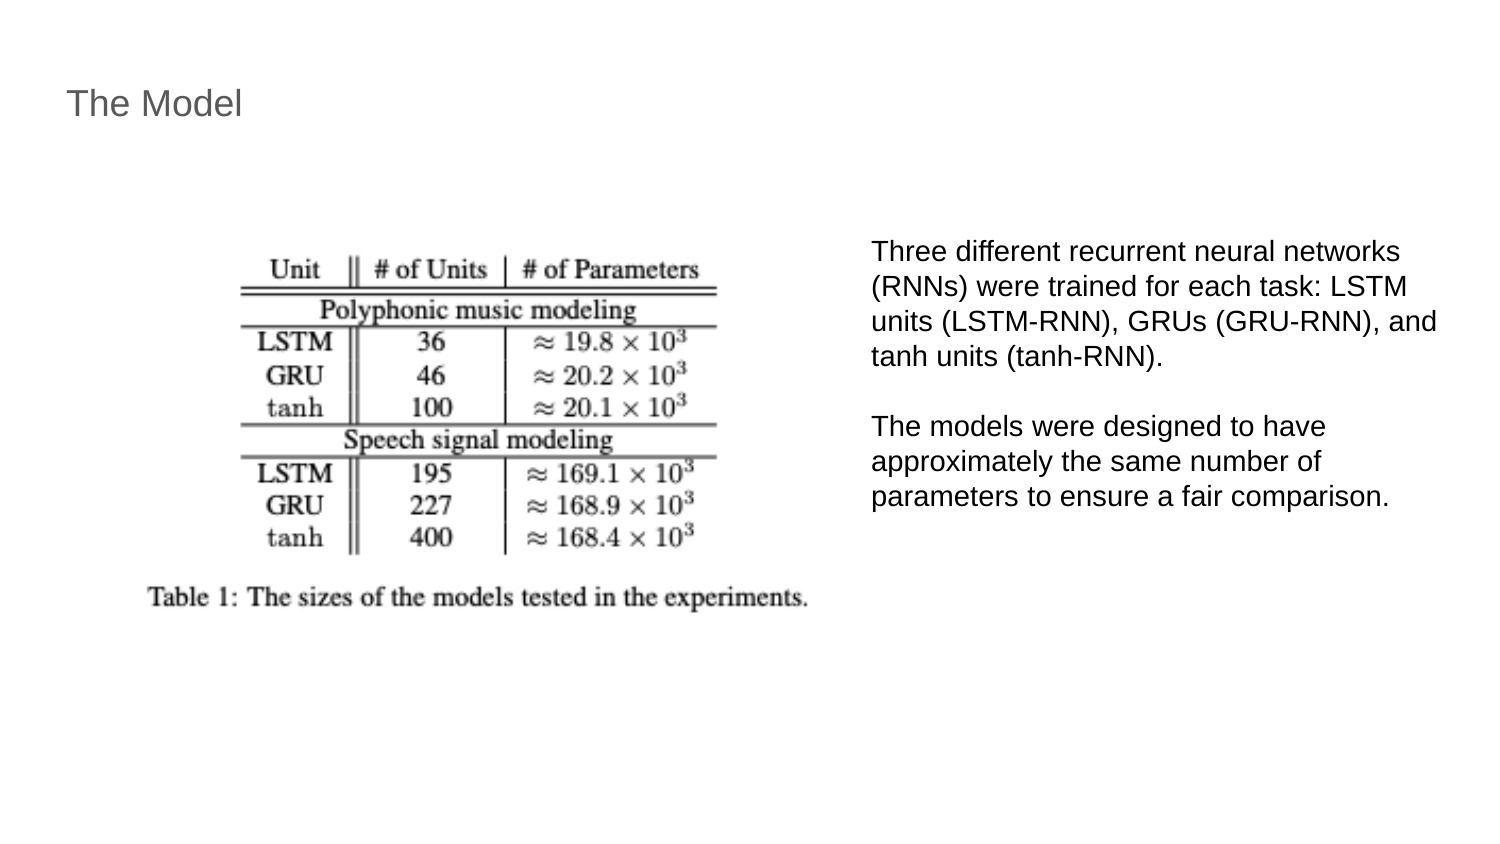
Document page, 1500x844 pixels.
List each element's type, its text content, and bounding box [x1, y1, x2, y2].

text_box Three different recurrent neural networks (RNNs) were trained for each task: LSTM units (LSTM-RNN), GRUs (GRU-RNN), and tanh units (tanh-RNN). The models were designed to have approximately the same number of parameters to ensure a fair comparison. [856, 217, 1465, 692]
picture [69, 247, 808, 618]
list The Model [51, 57, 1449, 618]
